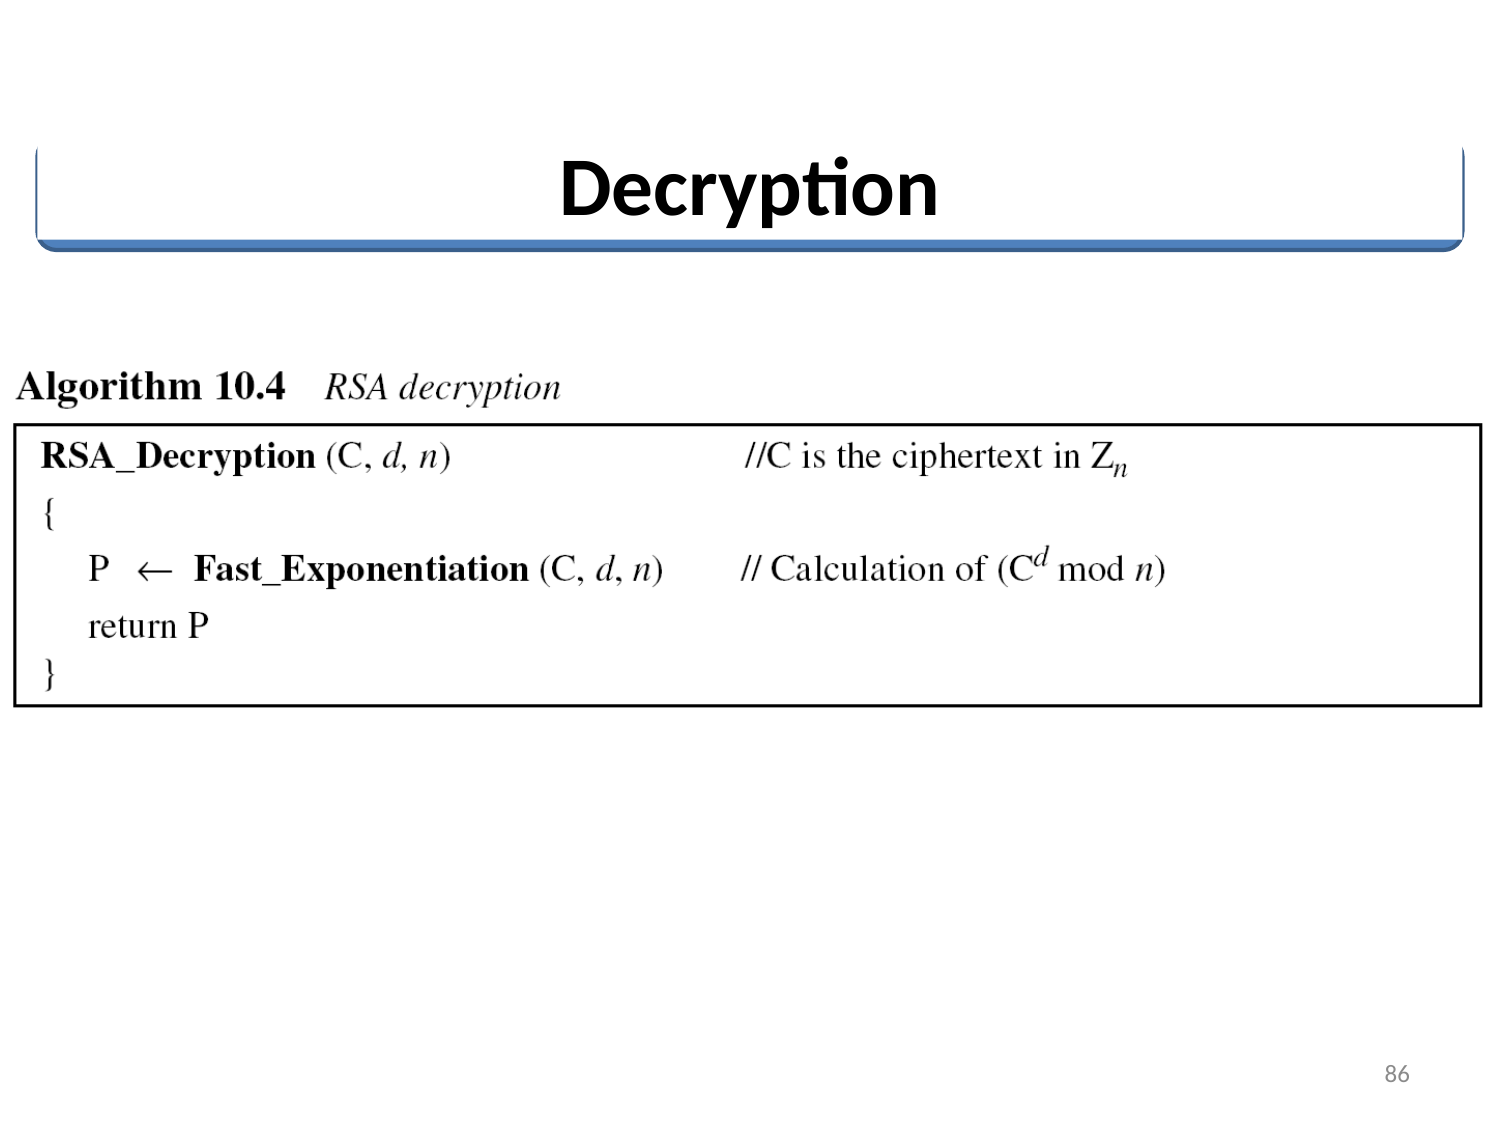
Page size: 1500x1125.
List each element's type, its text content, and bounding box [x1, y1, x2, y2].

text_box [35, 148, 1463, 253]
picture [4, 362, 1500, 723]
text_box Decryption [37, 125, 1463, 240]
slide_number 86 [1074, 1042, 1425, 1103]
